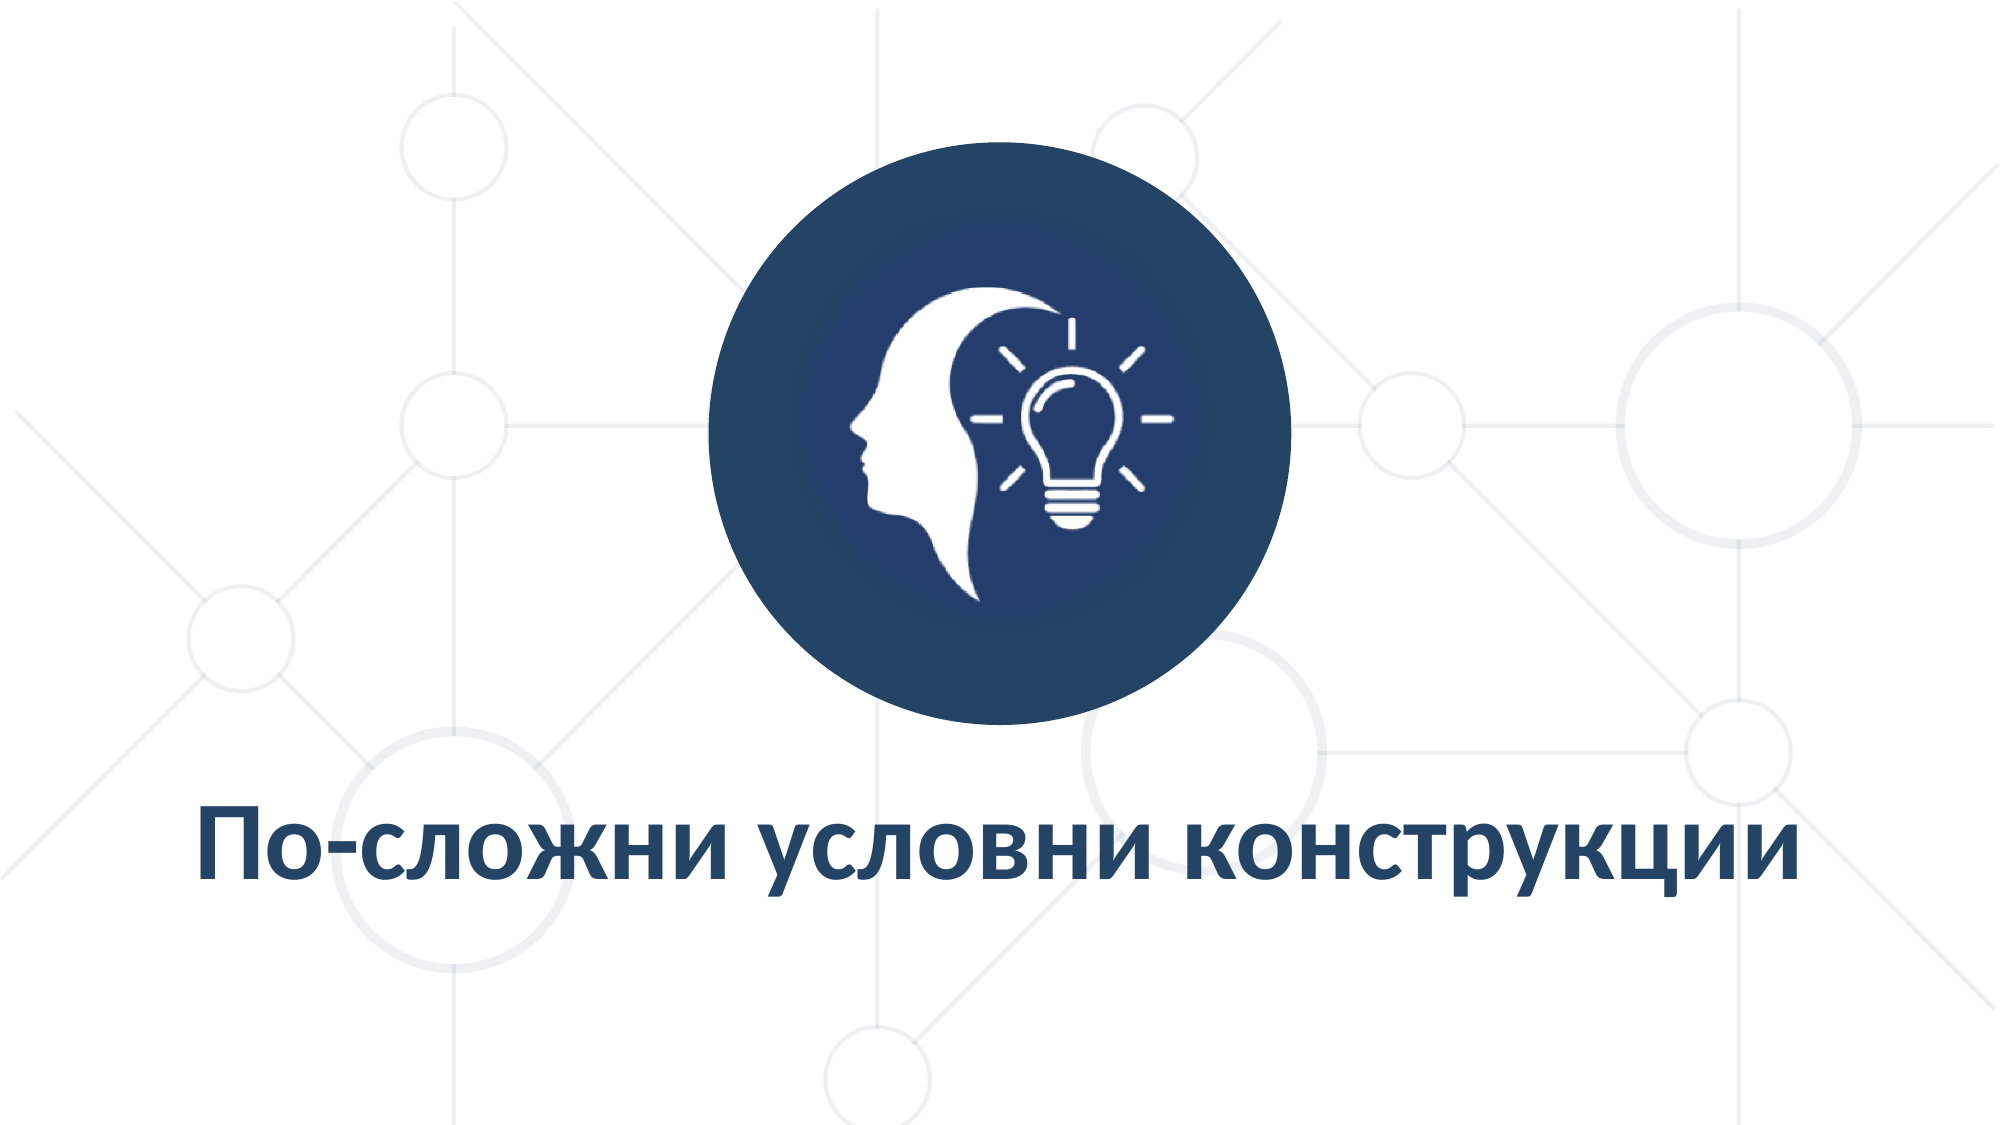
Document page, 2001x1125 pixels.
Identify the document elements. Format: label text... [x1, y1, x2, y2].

picture [780, 199, 1219, 638]
title По-сложни условни конструкции [100, 771, 1900, 898]
